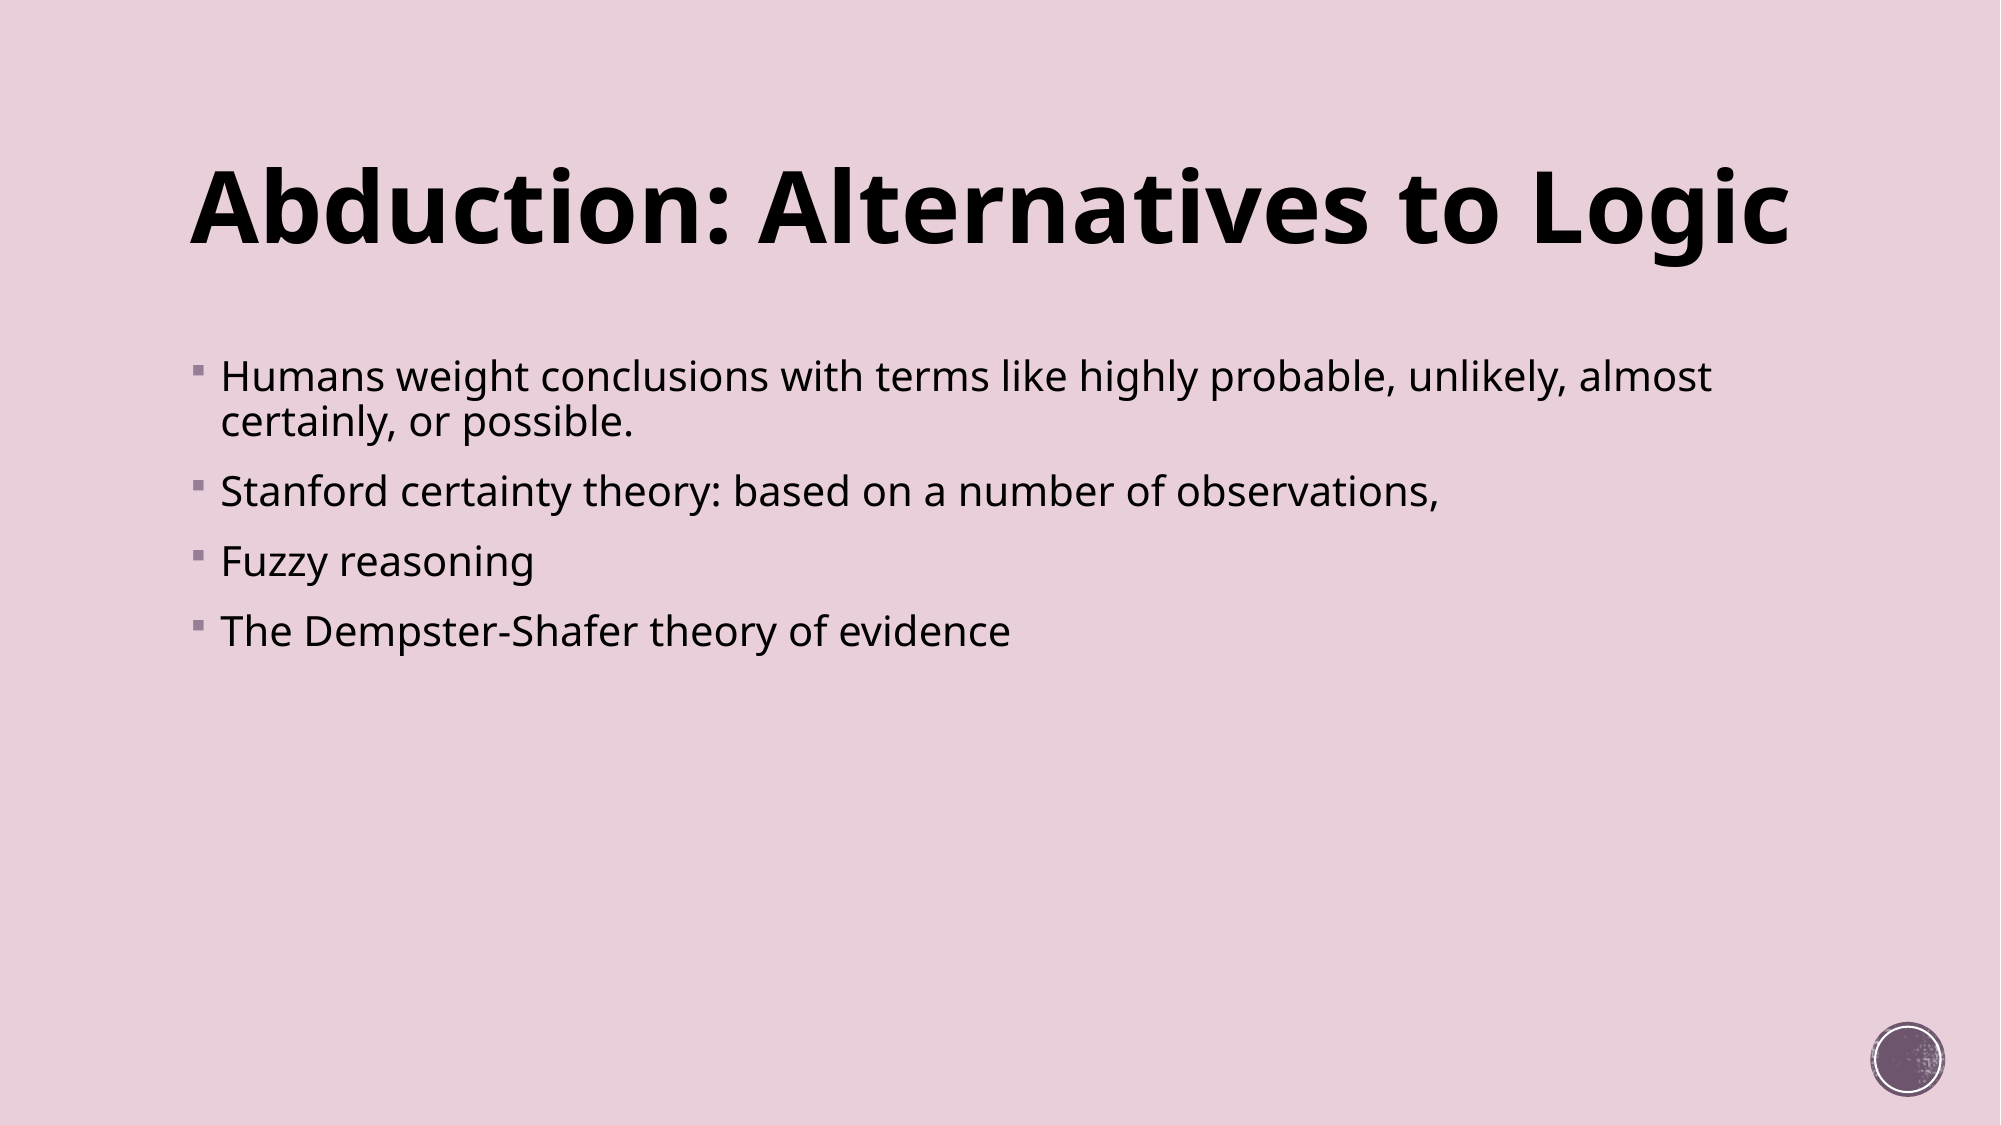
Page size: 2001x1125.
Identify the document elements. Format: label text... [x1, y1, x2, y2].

list Humans weight conclusions with terms like highly probable, unlikely, almost certainly, or possible. Stanford certainty theory: based on a number of observations, Fuzzy reasoning The Dempster-Shafer theory of evidence [175, 348, 1826, 1013]
title Abduction: Alternatives to Logic [175, 79, 1826, 344]
